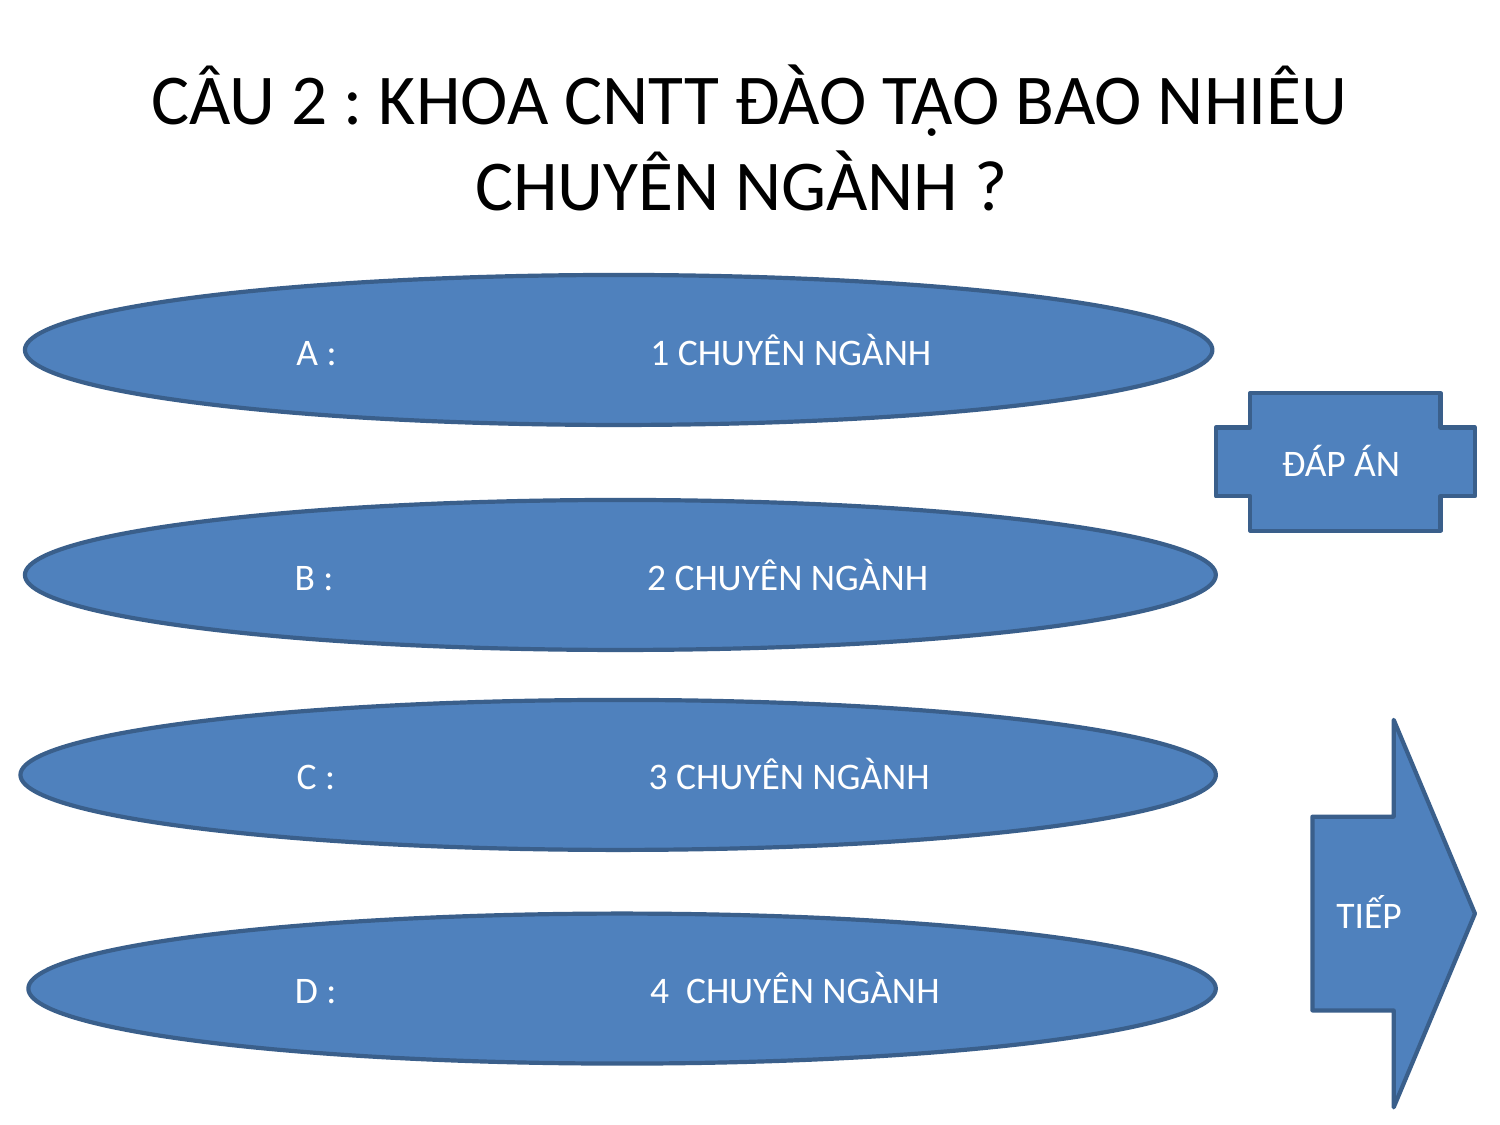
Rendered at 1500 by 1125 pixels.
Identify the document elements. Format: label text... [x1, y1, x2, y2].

text_box C : 3 CHUYÊN NGÀNH [18, 697, 1218, 853]
text_box ĐÁP ÁN [1214, 391, 1477, 533]
text_box A : 1 CHUYÊN NGÀNH [22, 272, 1215, 428]
text_box TIẾP [1310, 717, 1477, 1110]
text_box B : 2 CHUYÊN NGÀNH [22, 497, 1218, 653]
text_box D : 4 CHUYÊN NGÀNH [26, 911, 1218, 1066]
title CÂU 2 : KHOA CNTT ĐÀO TẠO BAO NHIÊU CHUYÊN NGÀNH ? [75, 45, 1425, 233]
